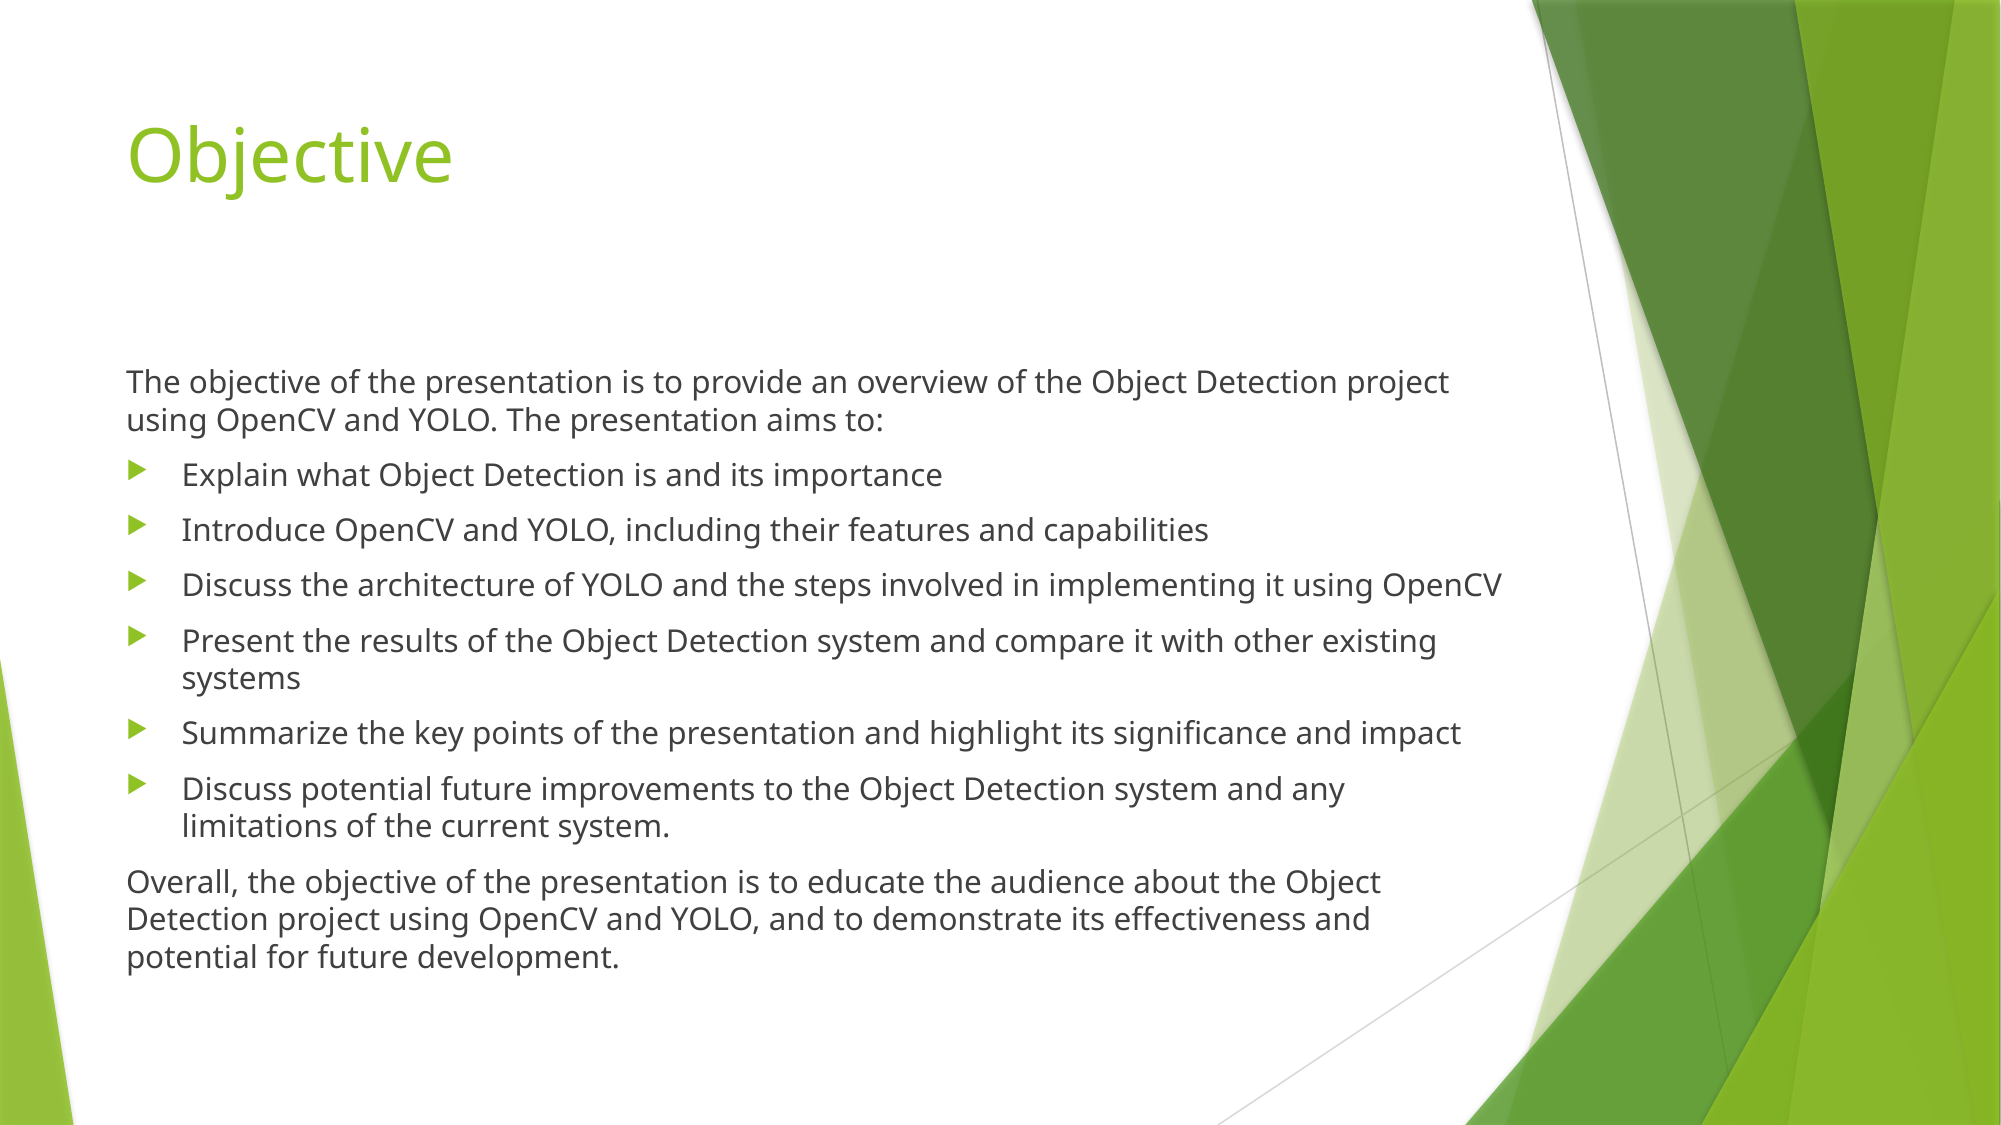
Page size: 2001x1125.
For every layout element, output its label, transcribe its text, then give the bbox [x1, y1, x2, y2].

title Objective [111, 99, 1522, 317]
list The objective of the presentation is to provide an overview of the Object Detection project using OpenCV and YOLO. The presentation aims to: Explain what Object Detection is and its importance Introduce OpenCV and YOLO, including their features and capabilities Discuss the architecture of YOLO and the steps involved in implementing it using OpenCV Present the results of the Object Detection system and compare it with other existing systems Summarize the key points of the presentation and highlight its significance and impact Discuss potential future improvements to the Object Detection system and any limitations of the current system. Overall, the objective of the presentation is to educate the audience about the Object Detection project using OpenCV and YOLO, and to demonstrate its effectiveness and potential for future development. [111, 354, 1522, 992]
